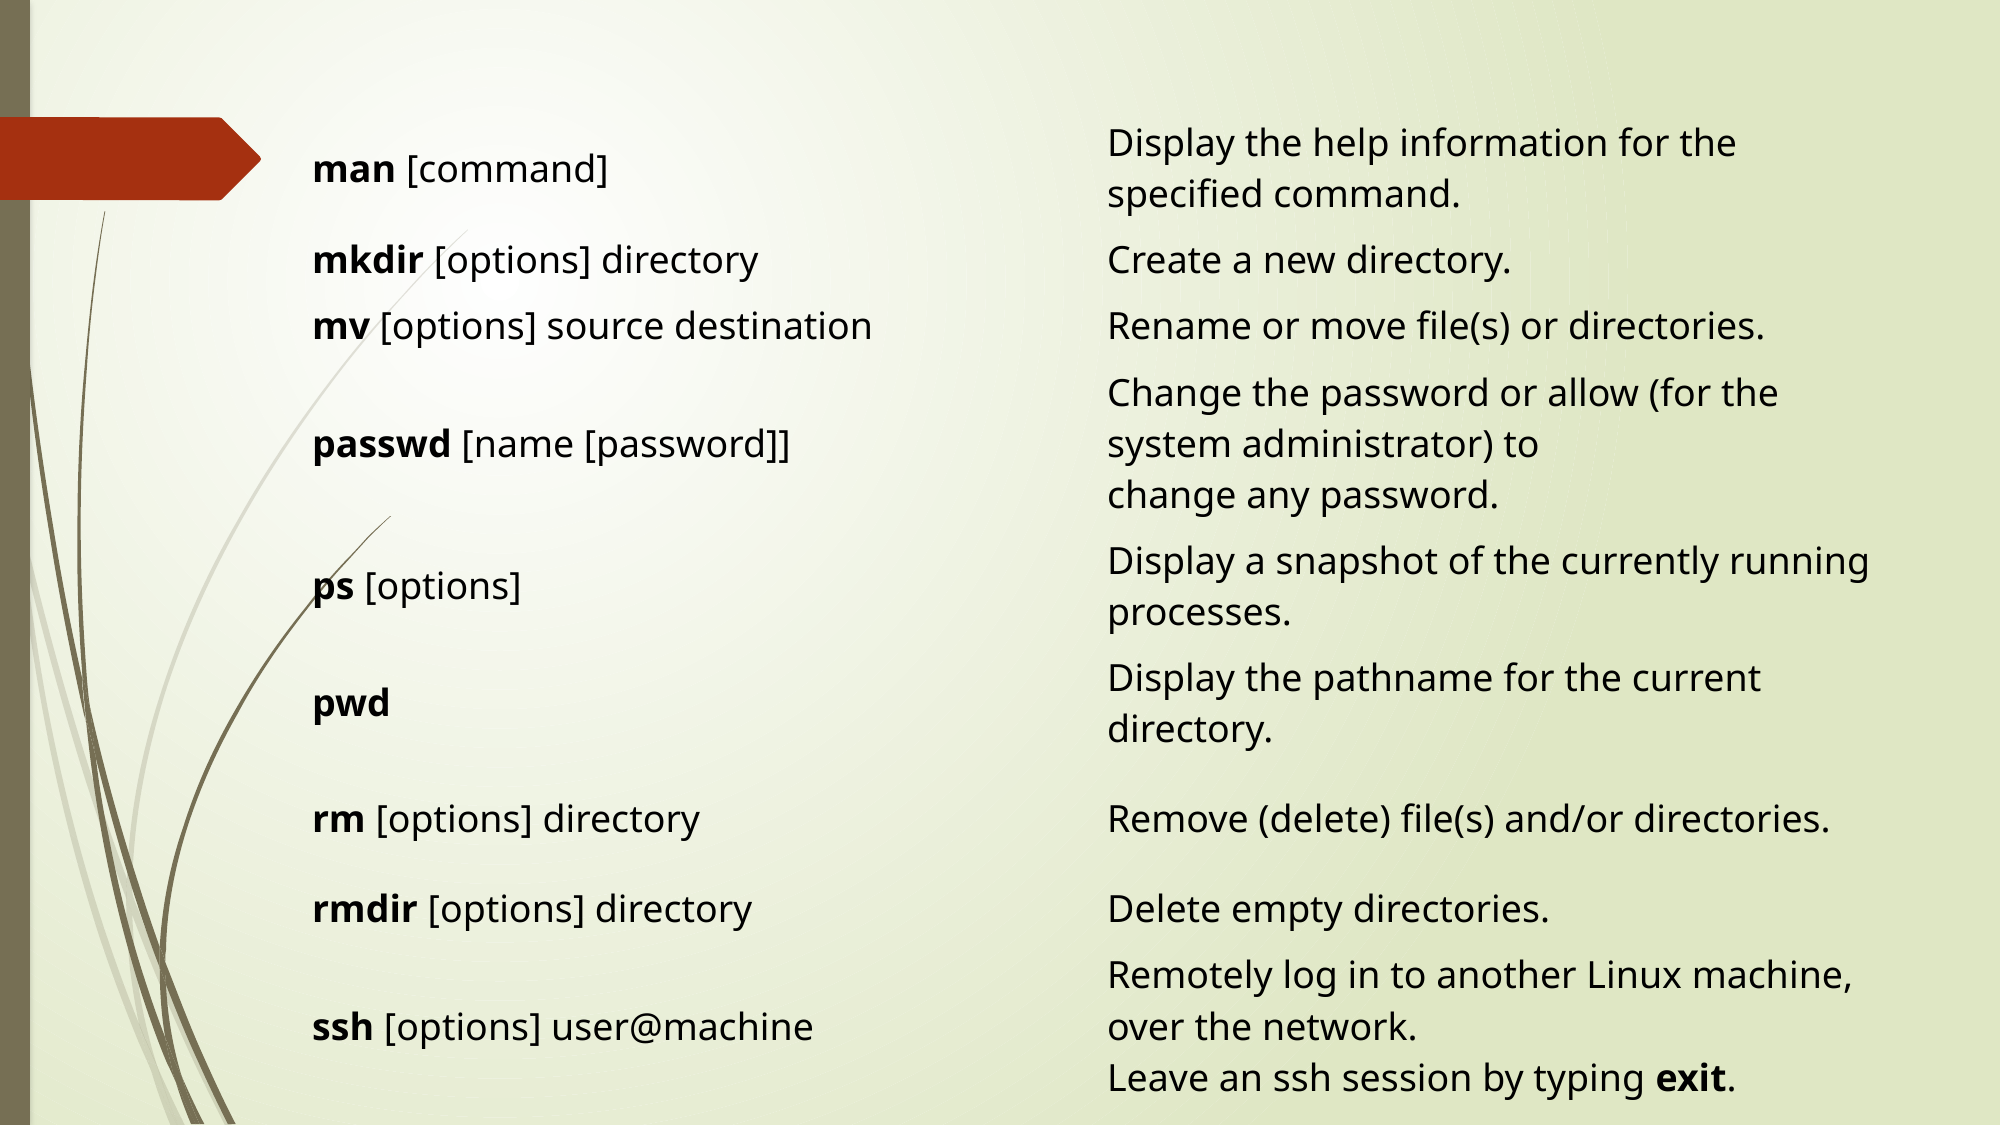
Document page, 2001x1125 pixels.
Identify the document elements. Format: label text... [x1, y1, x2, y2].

table_cell Delete empty directories. [1092, 875, 1887, 941]
table_cell Rename or move file(s) or directories. [1092, 292, 1887, 359]
table_header man [command] [297, 109, 1092, 226]
table_cell mv [options] source destination [297, 292, 1092, 359]
table_cell ssh [options] user@machine [297, 941, 1092, 1110]
table_cell ps [options] [297, 527, 1092, 644]
table_cell rm [options] directory [297, 761, 1092, 875]
table_cell Display a snapshot of the currently running processes. [1092, 527, 1887, 644]
table_cell Display the pathname for the current directory. [1092, 644, 1887, 761]
table_cell passwd [name [password]] [297, 359, 1092, 527]
table_cell Change the password or allow (for the system administrator) to change any password. [1092, 359, 1887, 527]
table_header Display the help information for the specified command. [1092, 109, 1887, 226]
table_cell mkdir [options] directory [297, 226, 1092, 292]
table_cell Create a new directory. [1092, 226, 1887, 292]
table_cell Remove (delete) file(s) and/or directories. [1092, 761, 1887, 875]
table_cell Remotely log in to another Linux machine, over the network. Leave an ssh session by typing exit. [1092, 941, 1887, 1110]
table_cell rmdir [options] directory [297, 875, 1092, 941]
table_cell pwd [297, 644, 1092, 761]
